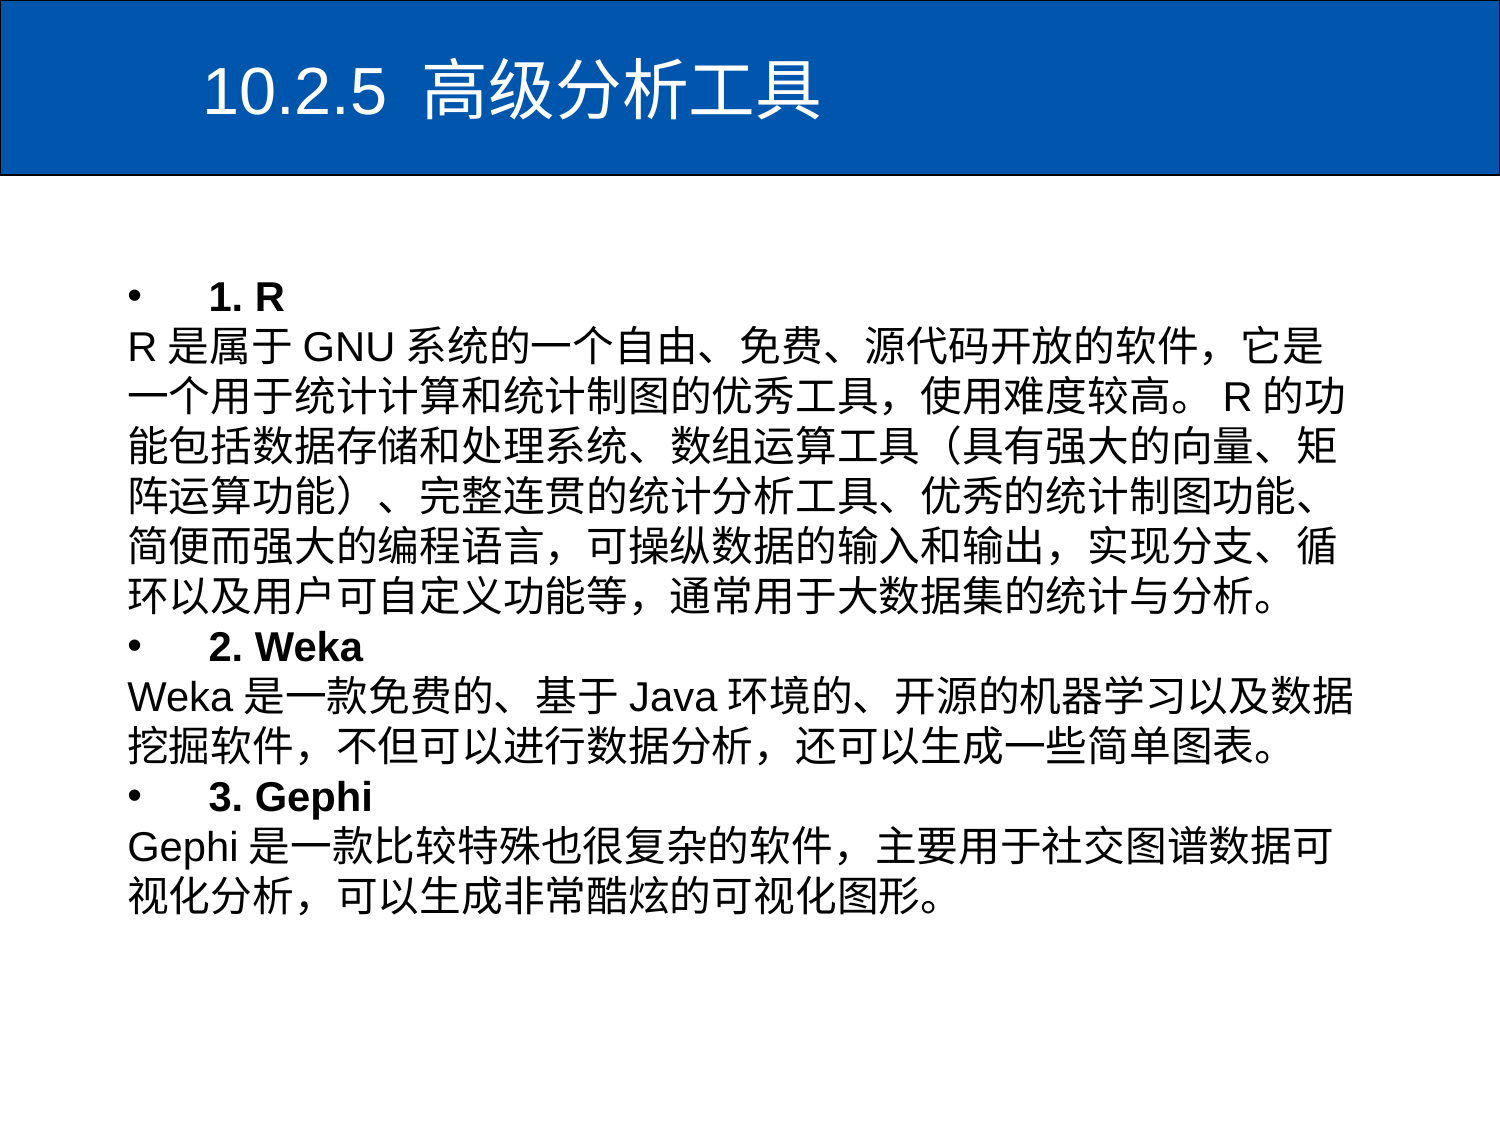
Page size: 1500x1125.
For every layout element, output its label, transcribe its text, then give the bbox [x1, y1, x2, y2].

title 10.2.5 高级分析工具 [187, 12, 1500, 163]
text_box 1. R R是属于GNU系统的一个自由、免费、源代码开放的软件，它是一个用于统计计算和统计制图的优秀工具，使用难度较高。R的功能包括数据存储和处理系统、数组运算工具（具有强大的向量、矩阵运算功能）、完整连贯的统计分析工具、优秀的统计制图功能、简便而强大的编程语言，可操纵数据的输入和输出，实现分支、循环以及用户可自定义功能等，通常用于大数据集的统计与分析。 2. Weka Weka是一款免费的、基于Java环境的、开源的机器学习以及数据挖掘软件，不但可以进行数据分析，还可以生成一些简单图表。 3. Gephi Gephi是一款比较特殊也很复杂的软件，主要用于社交图谱数据可视化分析，可以生成非常酷炫的可视化图形。 [112, 262, 1375, 928]
